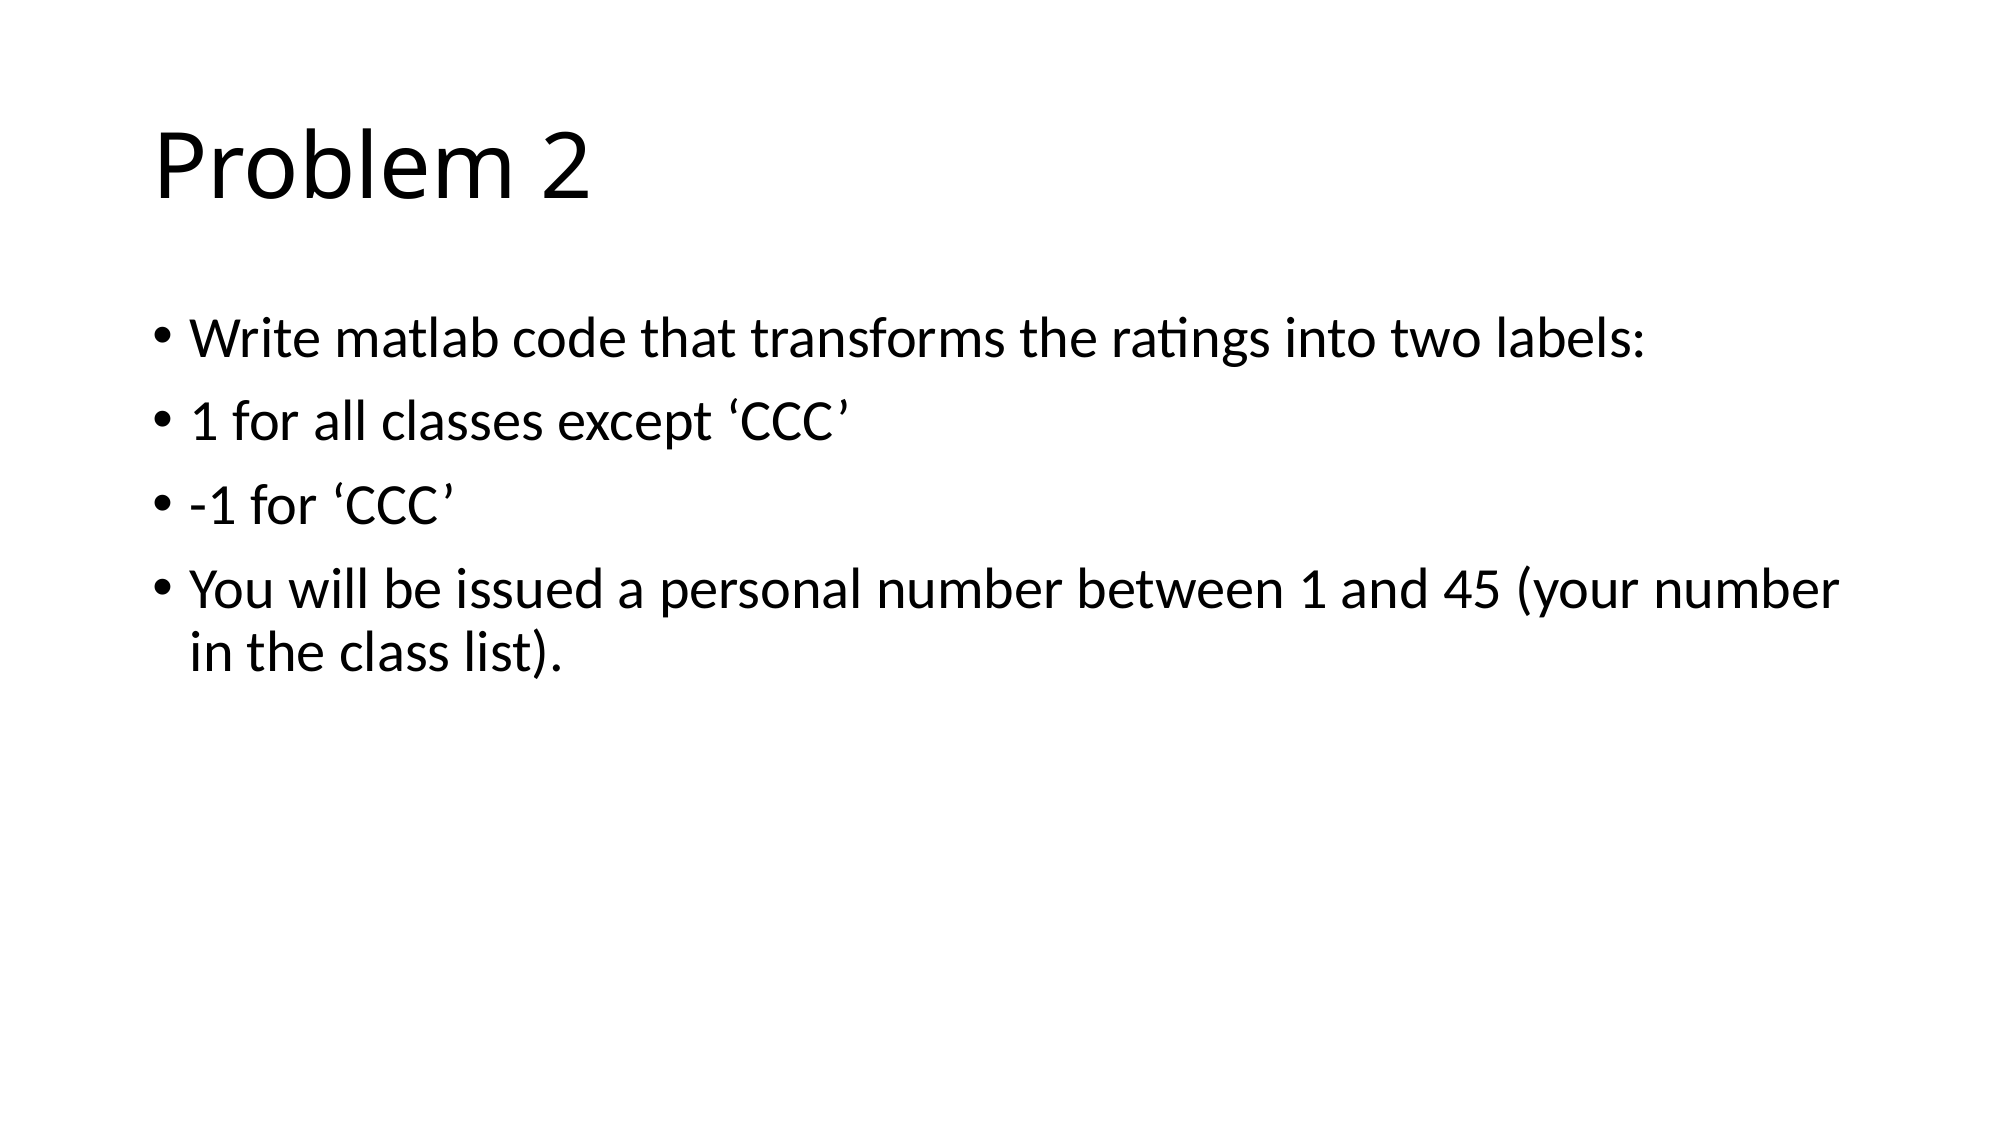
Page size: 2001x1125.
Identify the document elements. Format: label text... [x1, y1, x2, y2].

list Write matlab code that transforms the ratings into two labels: 1 for all classes except ‘CCC’ -1 for ‘CCC’ You will be issued a personal number between 1 and 45 (your number in the class list). [137, 299, 1863, 1014]
title Problem 2 [137, 59, 1863, 278]
